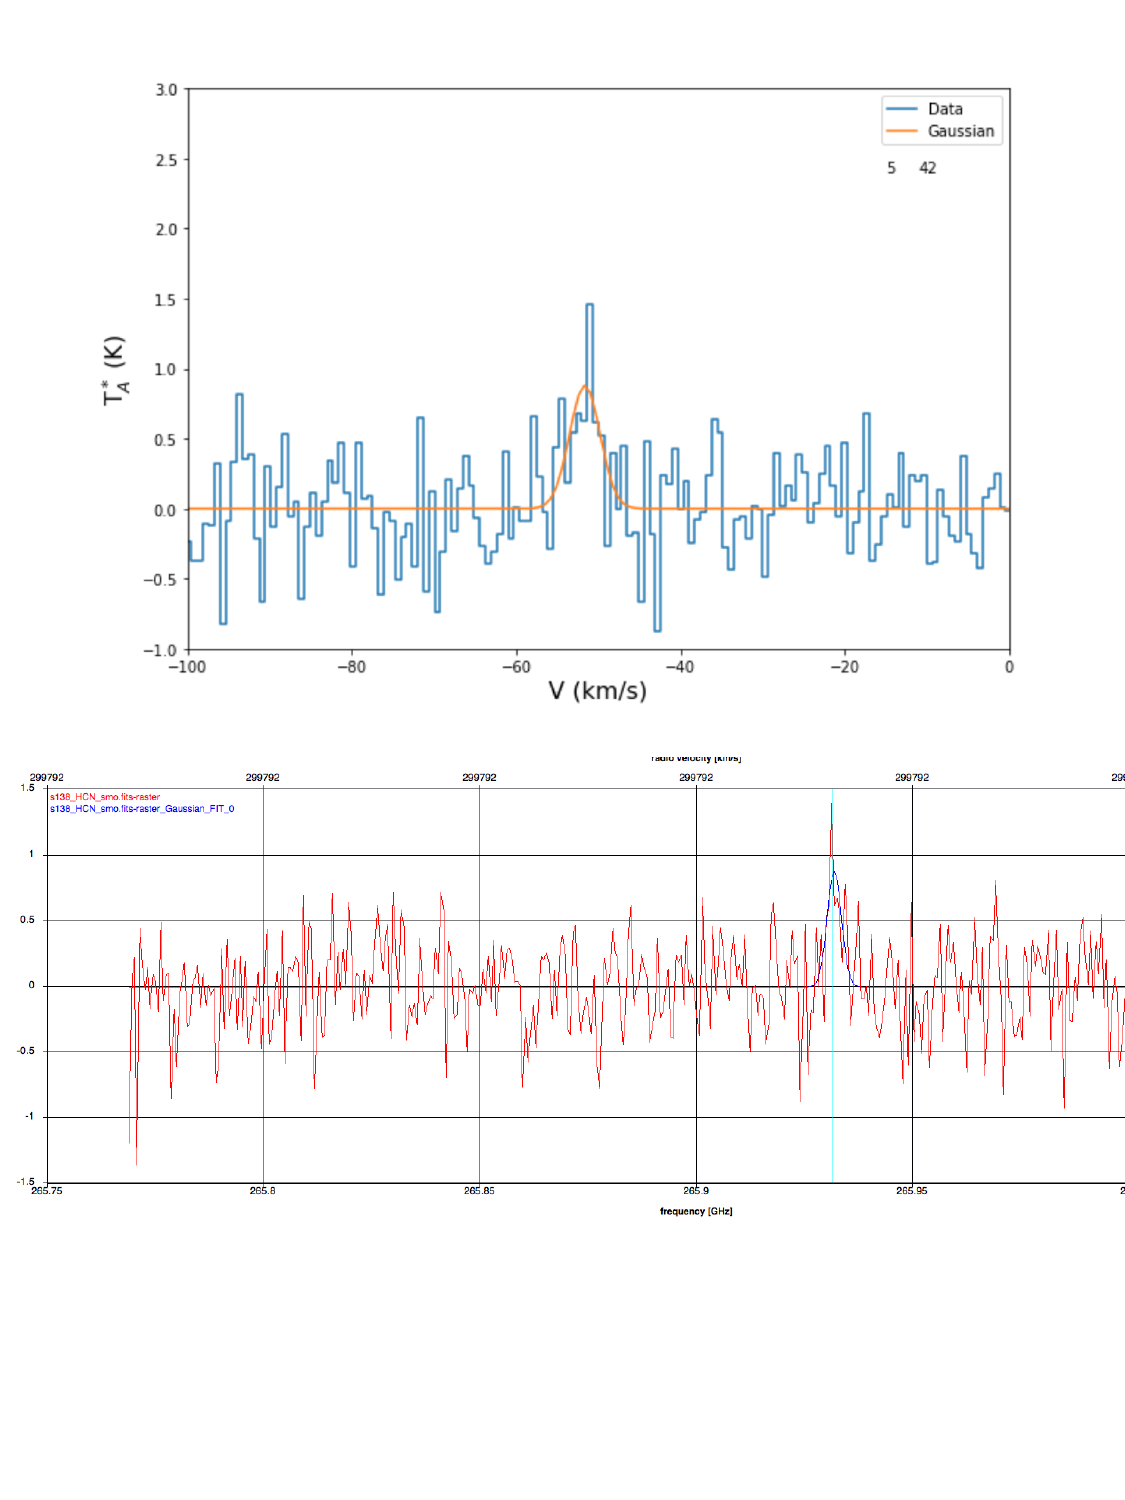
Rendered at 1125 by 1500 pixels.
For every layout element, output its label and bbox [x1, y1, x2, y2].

picture [65, 70, 1041, 707]
picture [0, 757, 1125, 1222]
